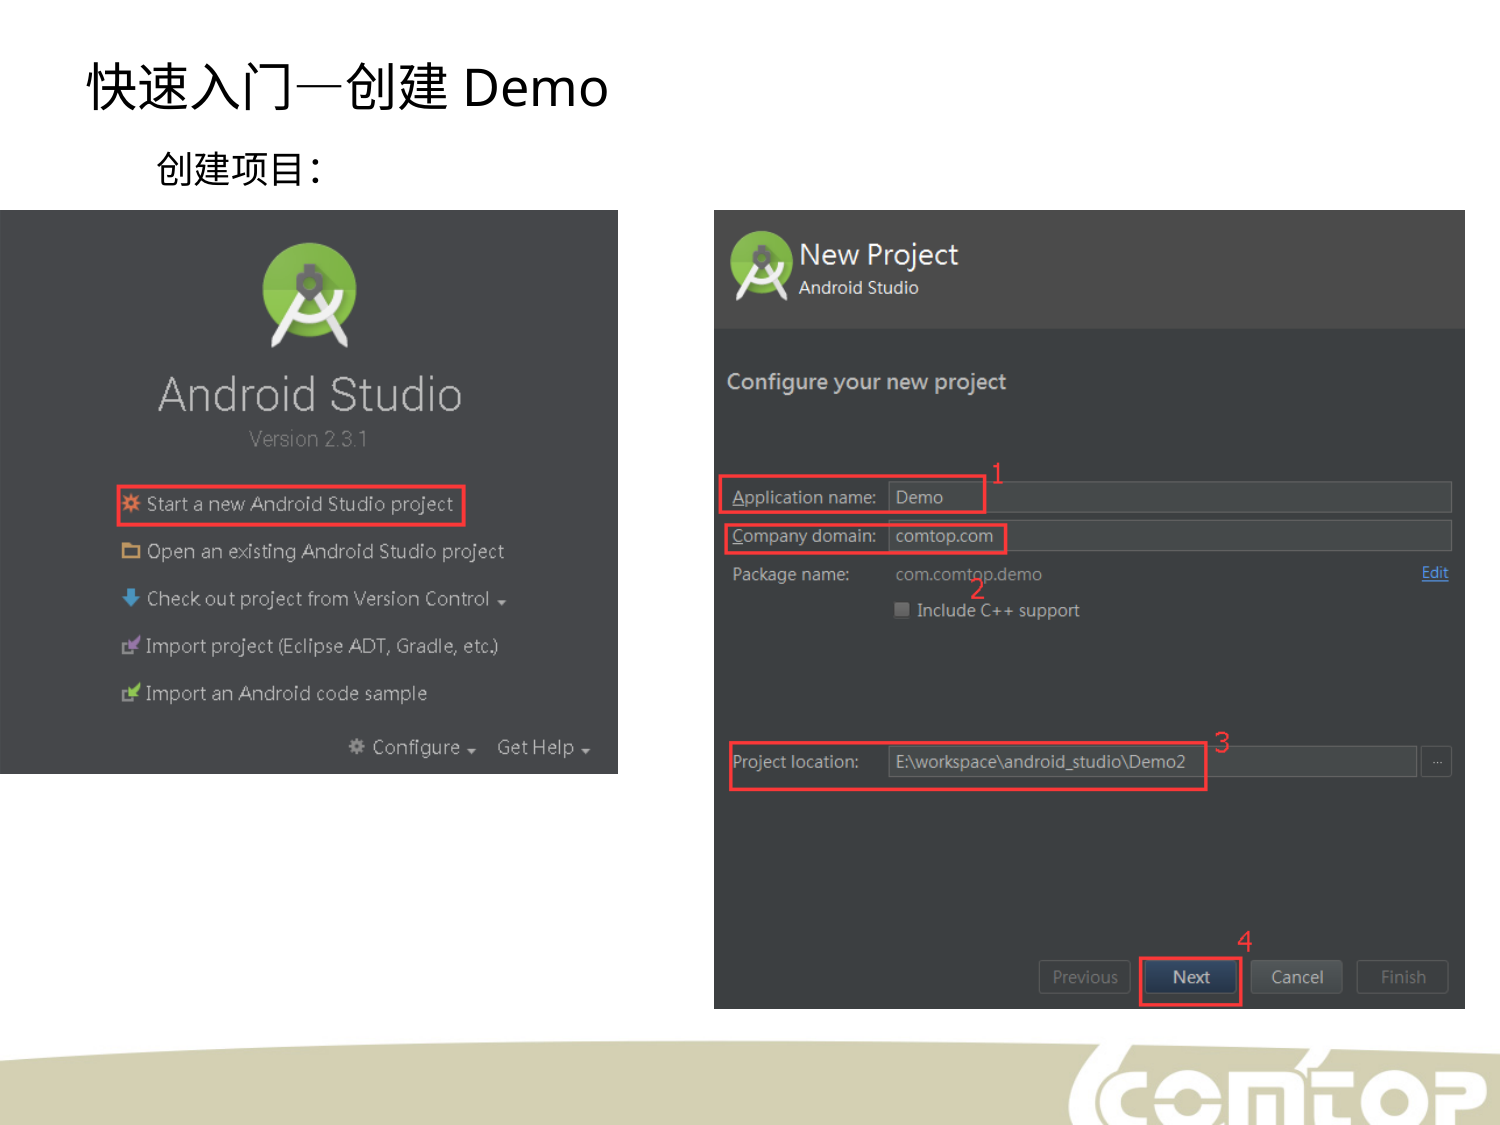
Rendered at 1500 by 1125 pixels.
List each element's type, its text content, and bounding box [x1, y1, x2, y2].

text_box 创建项目： [141, 138, 359, 199]
picture [0, 0, 1500, 1125]
text_box 快速入门—创建Demo [70, 46, 625, 125]
